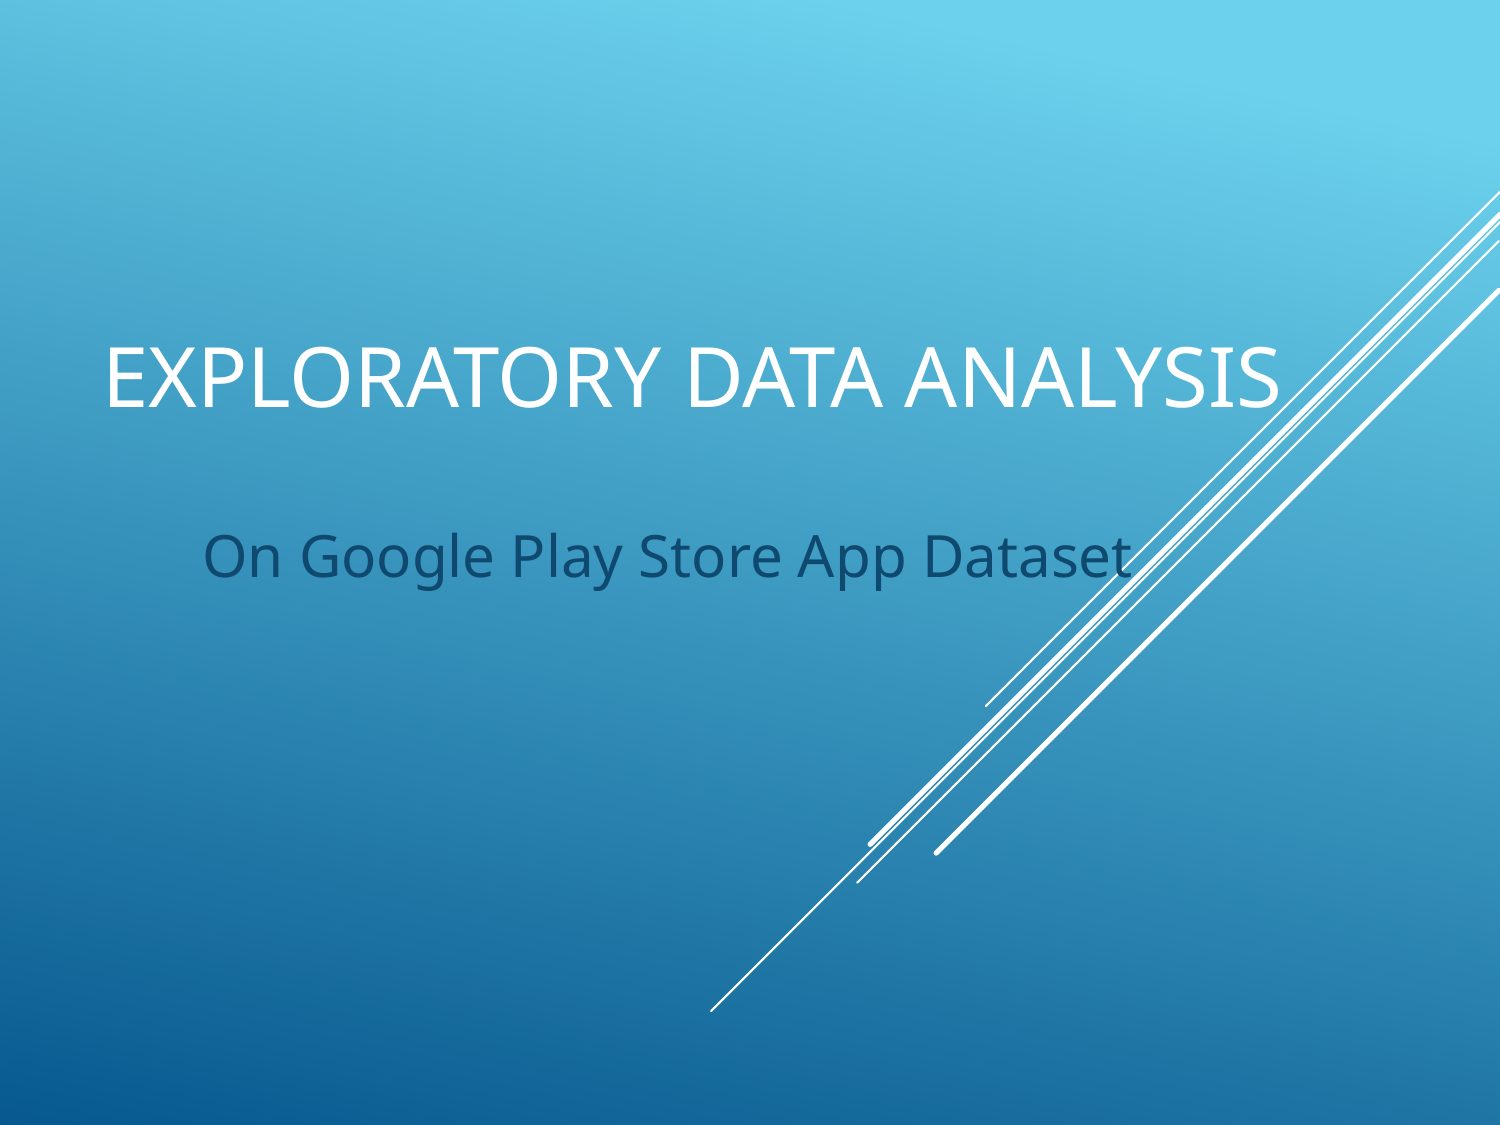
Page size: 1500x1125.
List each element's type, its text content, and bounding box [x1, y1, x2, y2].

subtitle On Google Play Store App Dataset [187, 511, 1242, 867]
title Exploratory Data Analysis [87, 87, 1448, 432]
